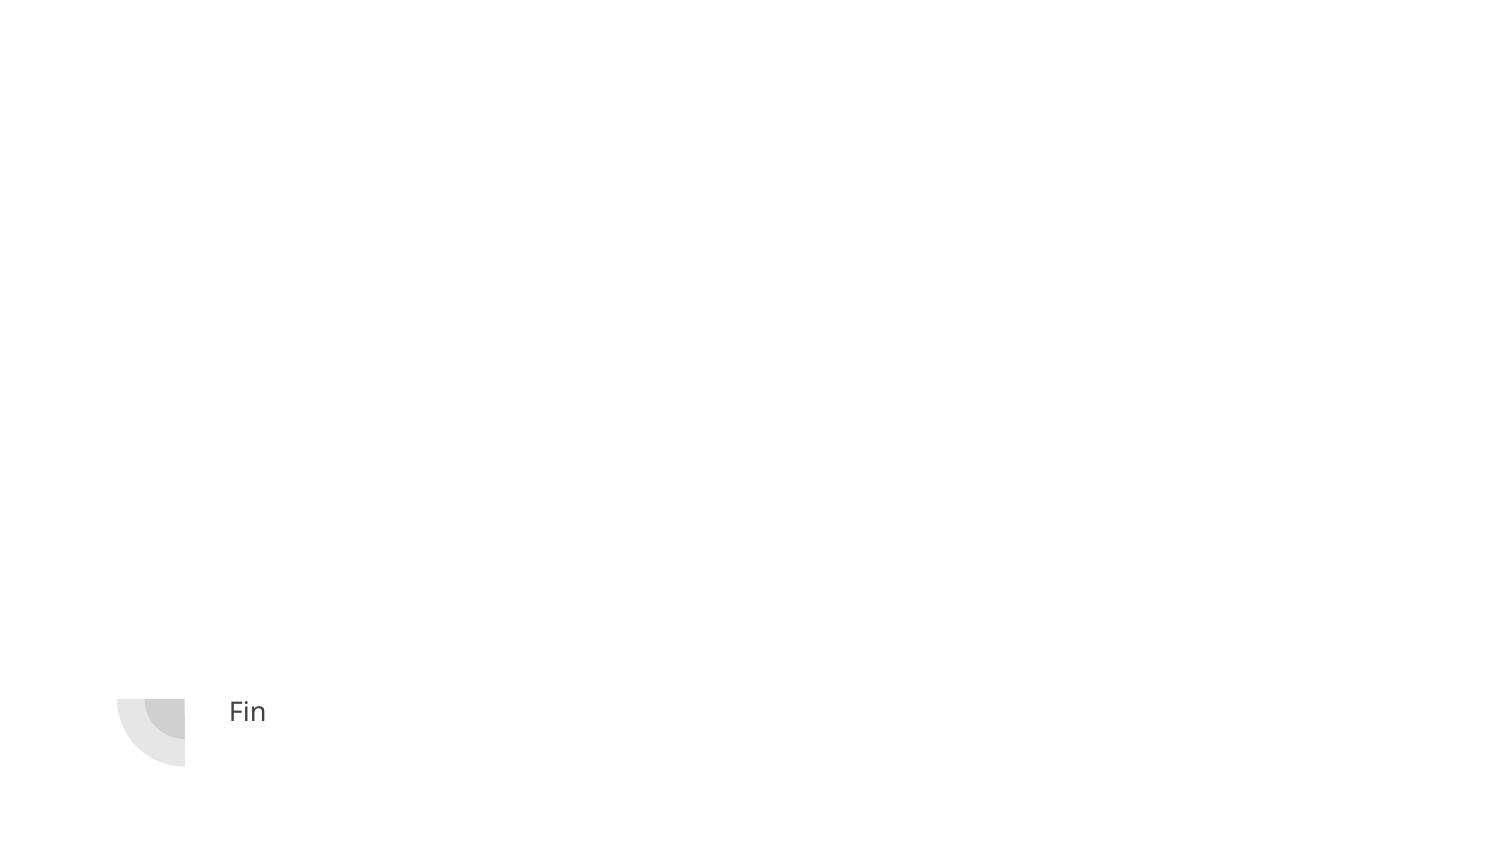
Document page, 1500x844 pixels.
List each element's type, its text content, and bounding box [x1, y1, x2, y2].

list Fin [213, 678, 1173, 767]
